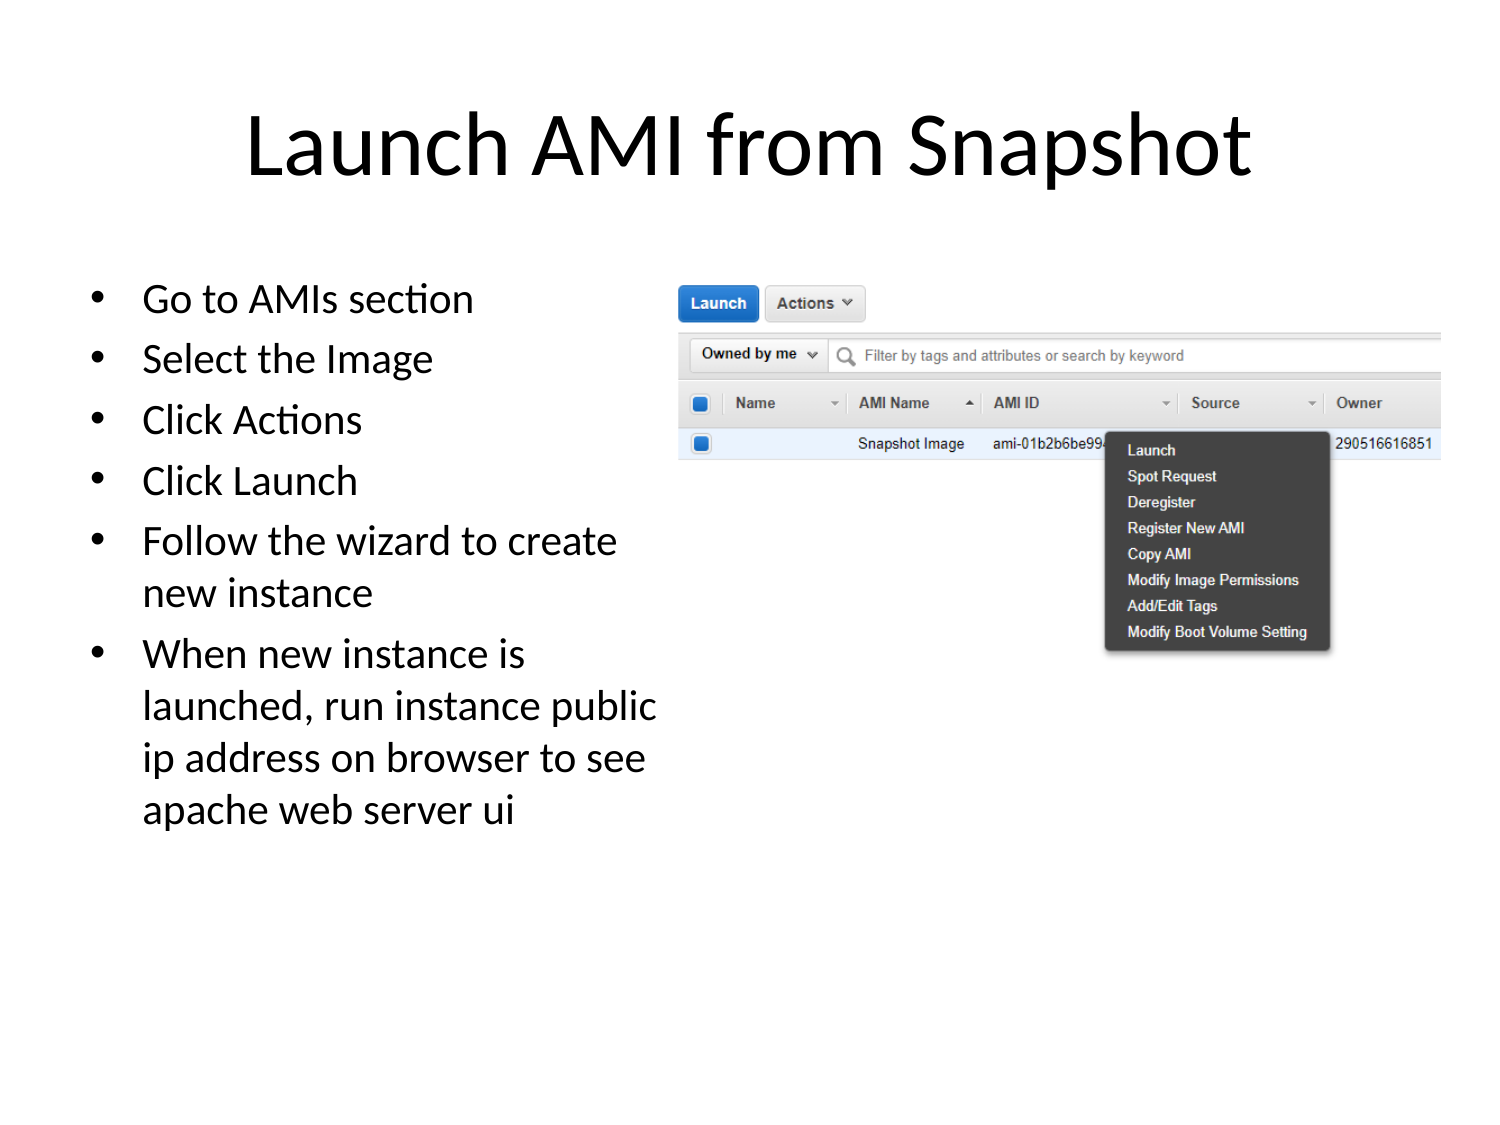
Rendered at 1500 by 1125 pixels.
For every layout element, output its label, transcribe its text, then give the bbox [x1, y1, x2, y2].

list Go to AMIs section Select the Image Click Actions Click Launch Follow the wizard to create new instance When new instance is launched, run instance public ip address on browser to see apache web server ui [75, 262, 688, 850]
title Launch AMI from Snapshot [75, 45, 1425, 233]
picture [674, 274, 1442, 663]
